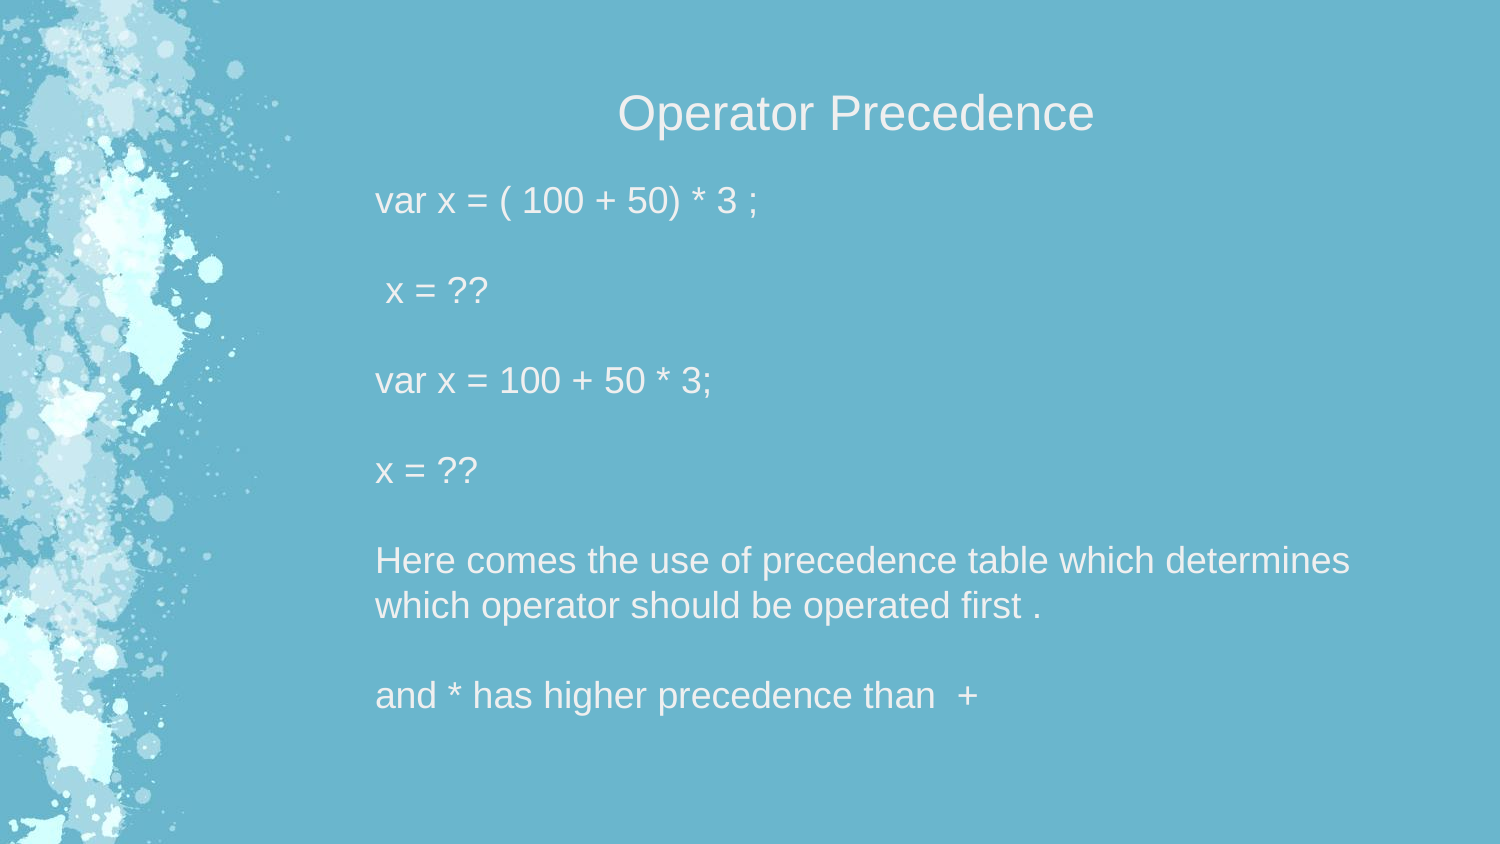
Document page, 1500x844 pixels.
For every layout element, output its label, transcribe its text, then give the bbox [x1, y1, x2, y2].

picture [0, 0, 1500, 844]
text_box var x = ( 100 + 50) * 3 ; x = ?? var x = 100 + 50 * 3; x = ?? Here comes the use of precedence table which determines which operator should be operated first . and * has higher precedence than + [360, 115, 1450, 762]
text_box Operator Precedence [304, 65, 1423, 143]
